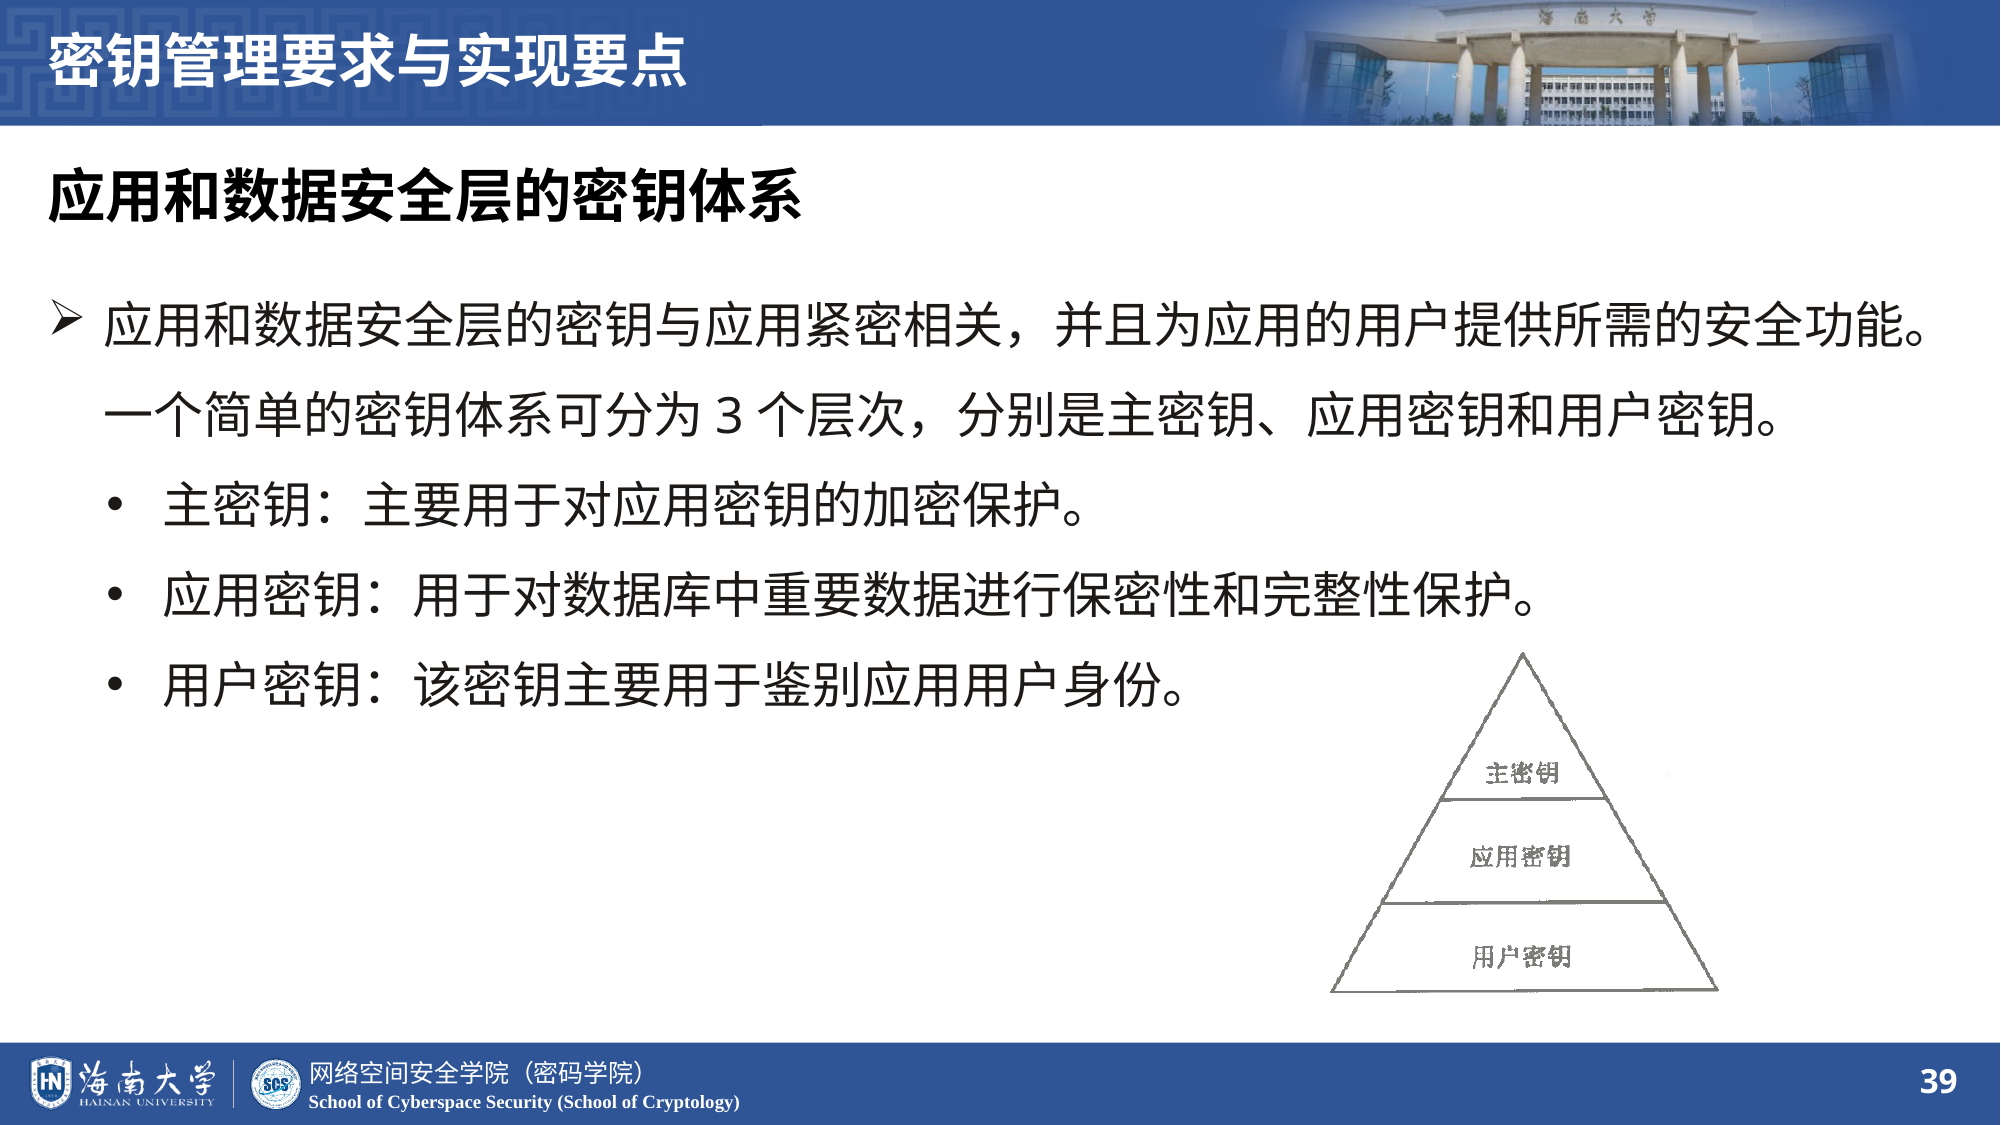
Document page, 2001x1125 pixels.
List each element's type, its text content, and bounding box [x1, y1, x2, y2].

picture [27, 1054, 219, 1113]
list 应用和数据安全层的密钥体系 [32, 151, 1968, 245]
picture [245, 1053, 306, 1114]
list 密钥管理要求与实现要点 [32, 17, 1297, 109]
picture [1190, 0, 2000, 126]
list 应用和数据安全层的密钥与应用紧密相关，并且为应用的用户提供所需的安全功能。一个简单的密钥体系可分为3个层次，分别是主密钥、应用密钥和用户密钥。 主密钥：主要用于对应用密钥的加密保护。 应用密钥：用于对数据库中重要数据进行保密性和完整性保护。 用户密钥：该密钥主要用于鉴别应用用户身份。 [32, 255, 1968, 997]
picture [1265, 644, 1781, 1025]
slide_number 39 [1522, 1053, 1973, 1114]
